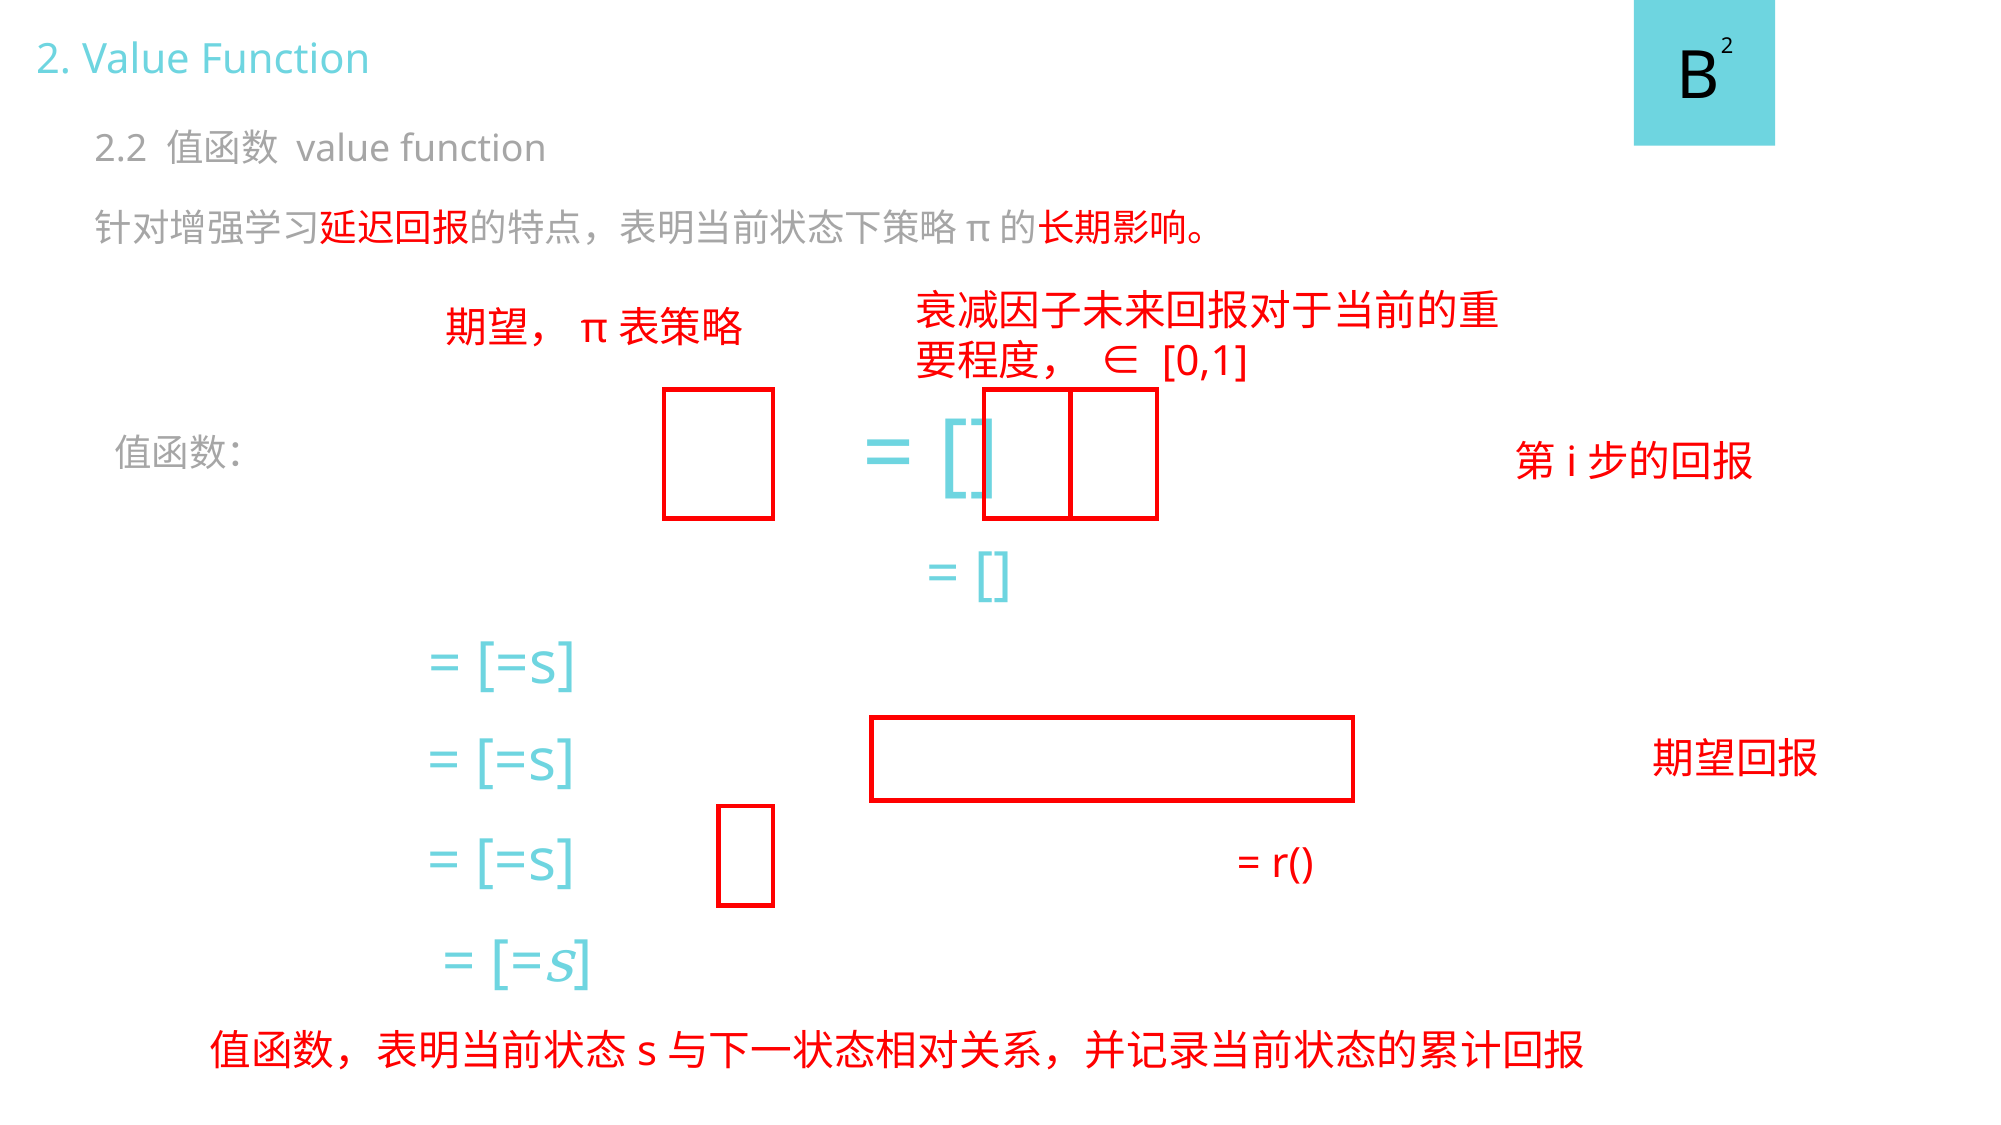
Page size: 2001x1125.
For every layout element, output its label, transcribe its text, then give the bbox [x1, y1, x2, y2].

text_box [717, 805, 774, 906]
text_box 针对增强学习延迟回报的特点，表明当前状态下策略π的长期影响。 [79, 196, 1634, 256]
text_box [983, 389, 1069, 519]
text_box [1633, 0, 1776, 147]
text_box 2. Value Function [21, 24, 1101, 90]
text_box [663, 389, 774, 519]
text_box 2.2 值函数 value function [79, 116, 1195, 176]
text_box [1069, 389, 1158, 519]
text_box 值函数： [99, 421, 283, 482]
text_box [870, 716, 1354, 801]
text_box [1661, 24, 1749, 121]
